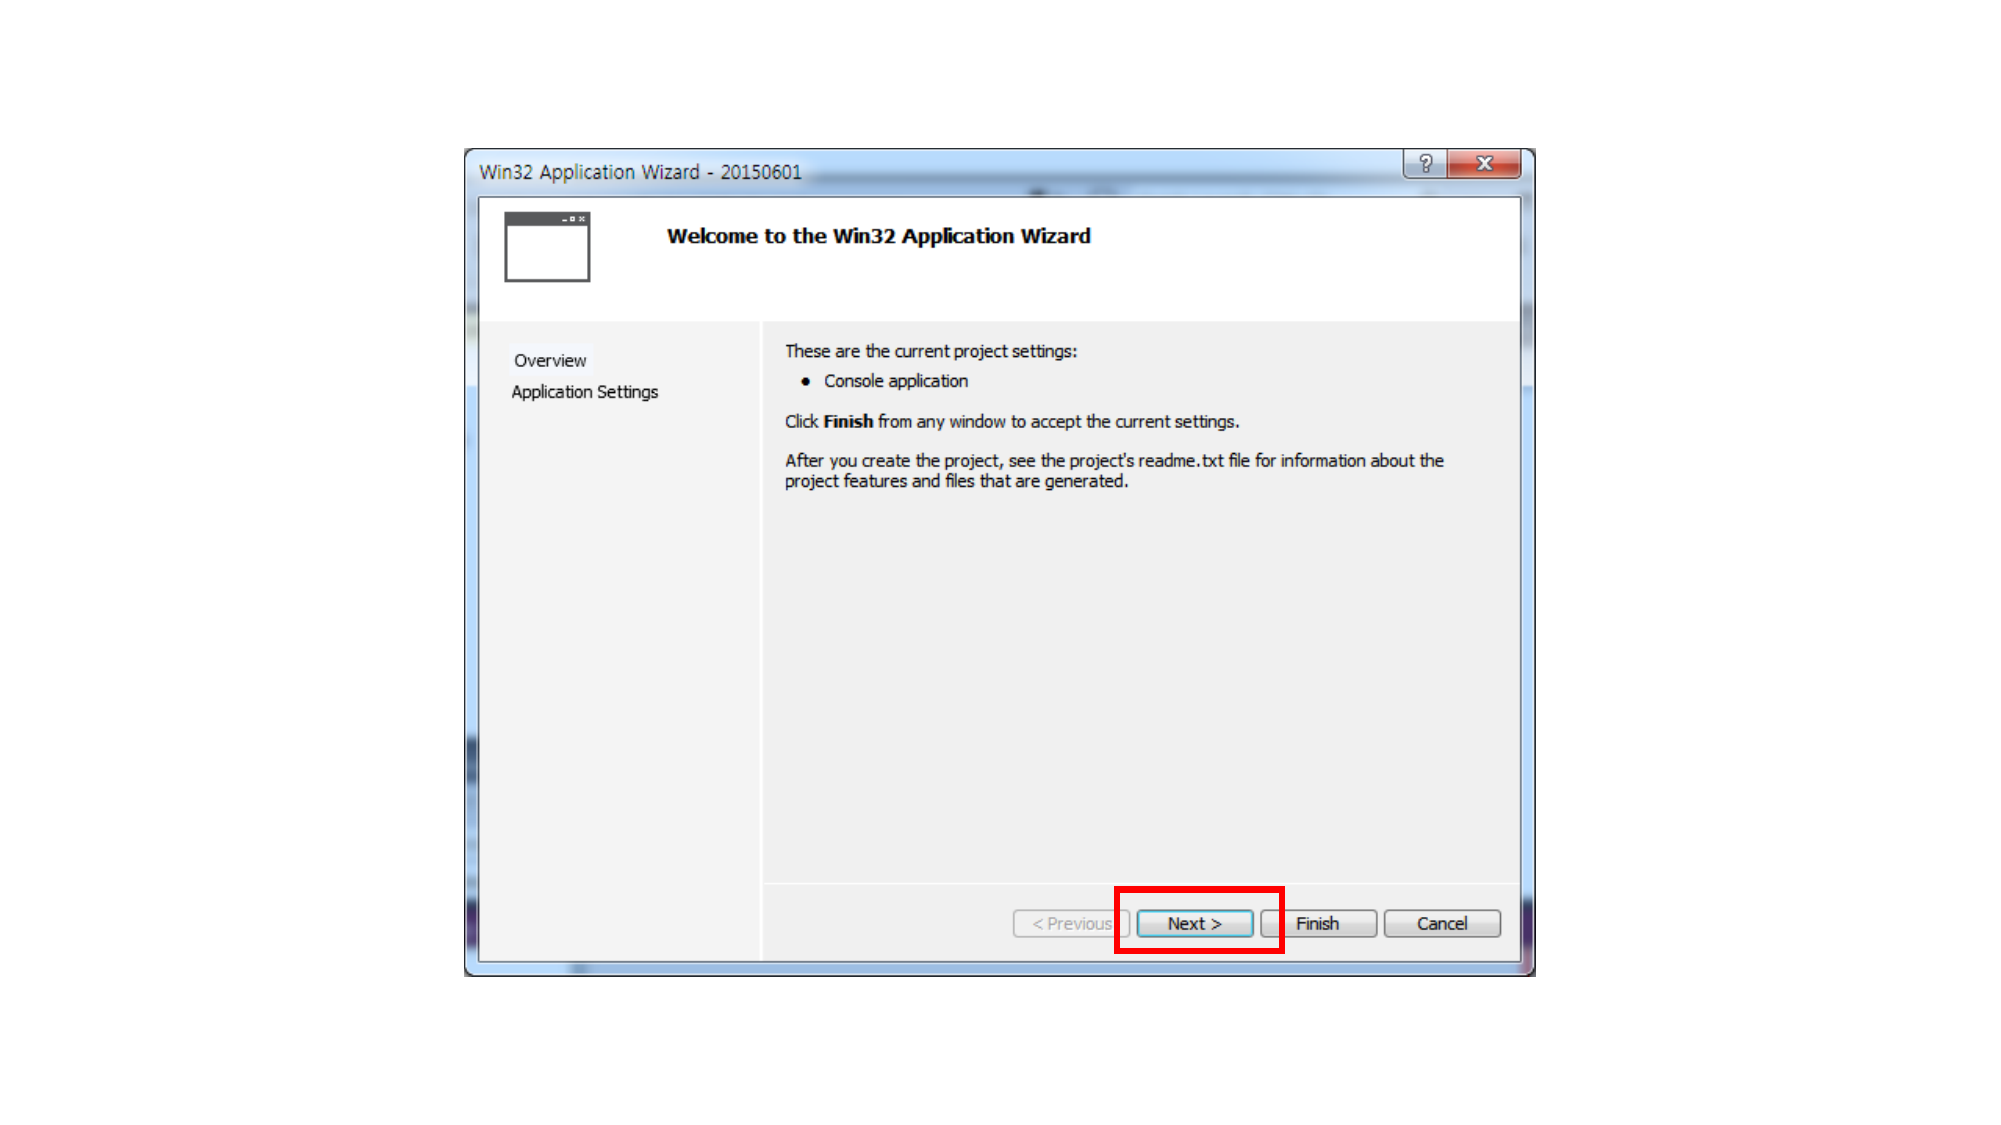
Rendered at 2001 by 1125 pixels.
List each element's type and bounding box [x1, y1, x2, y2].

picture [464, 148, 1536, 977]
